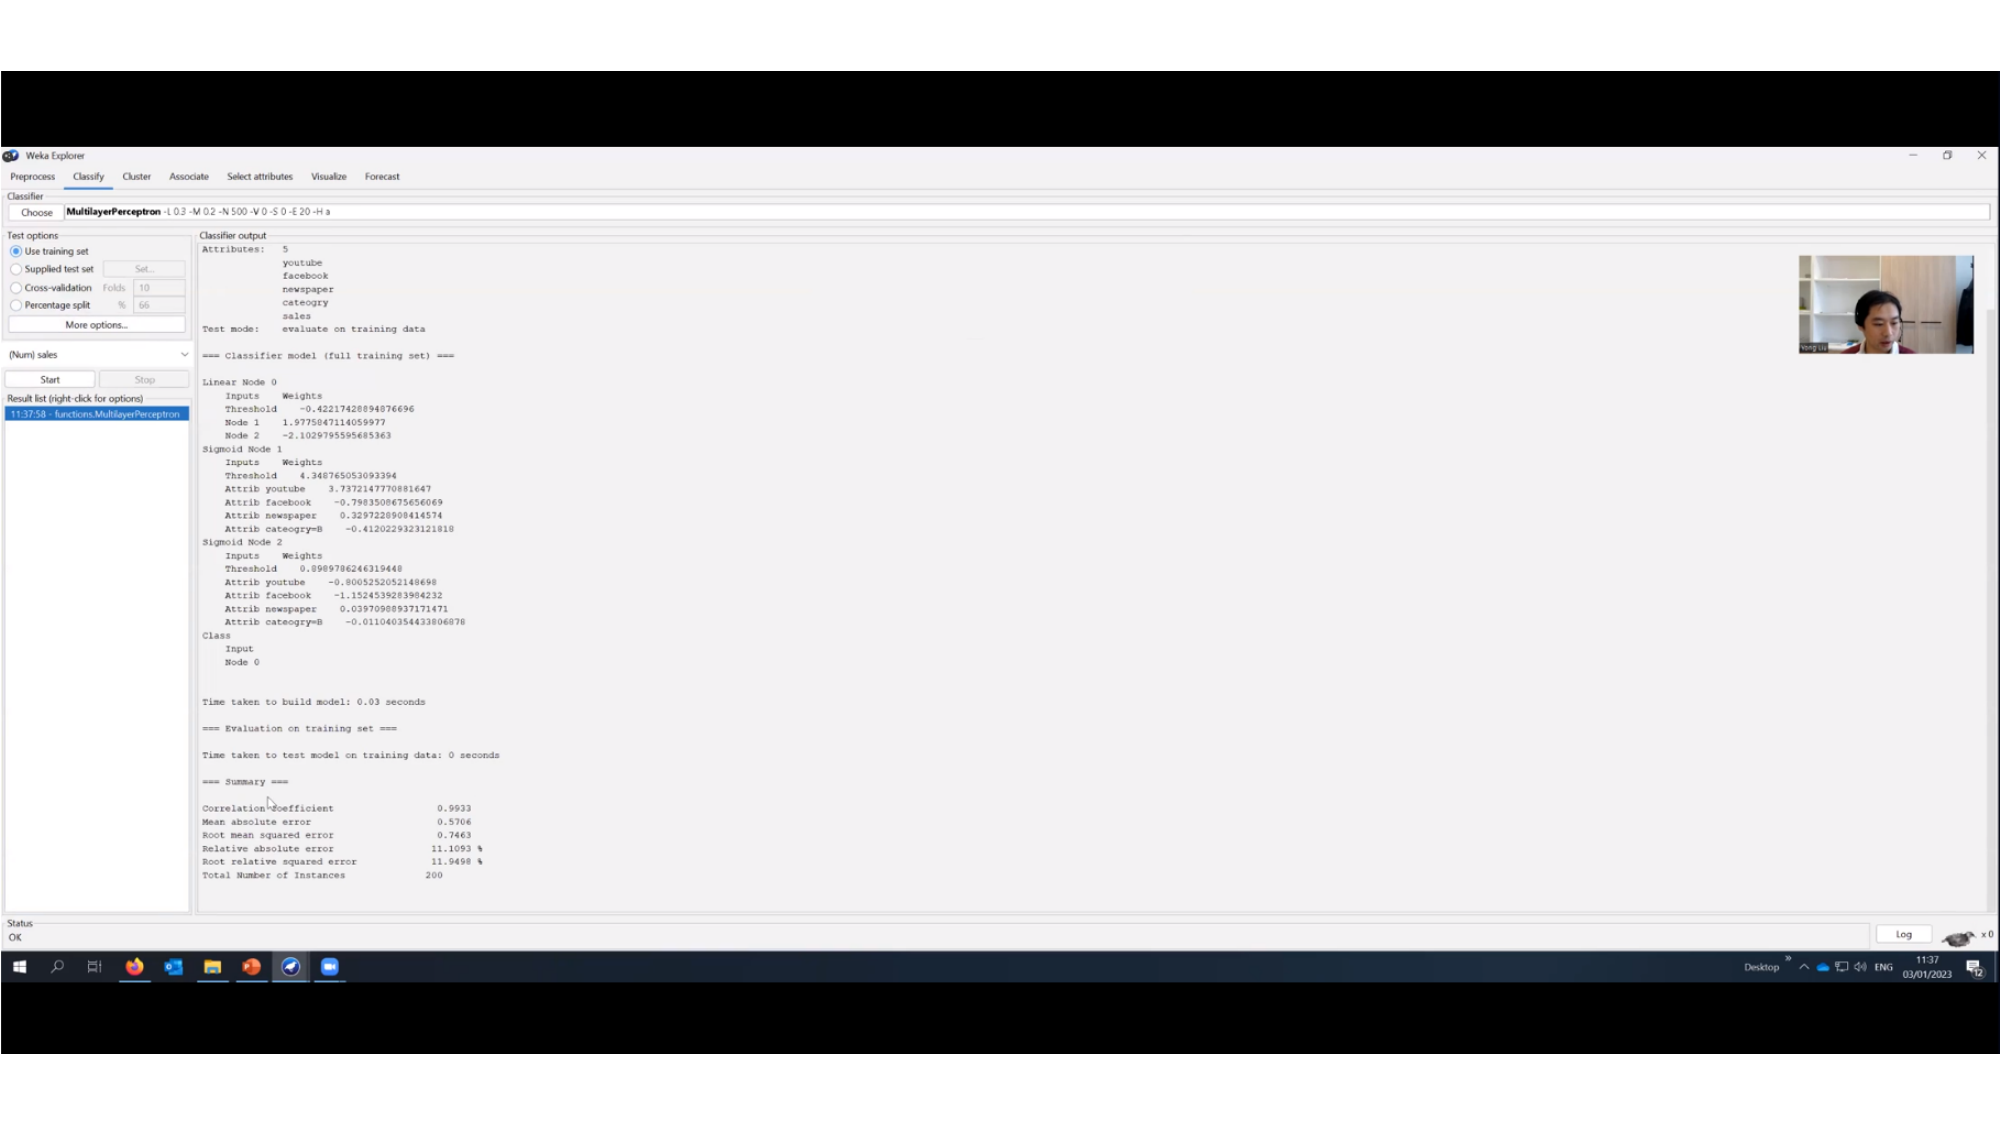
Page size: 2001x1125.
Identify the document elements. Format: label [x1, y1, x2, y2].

picture [0, 70, 2000, 1055]
